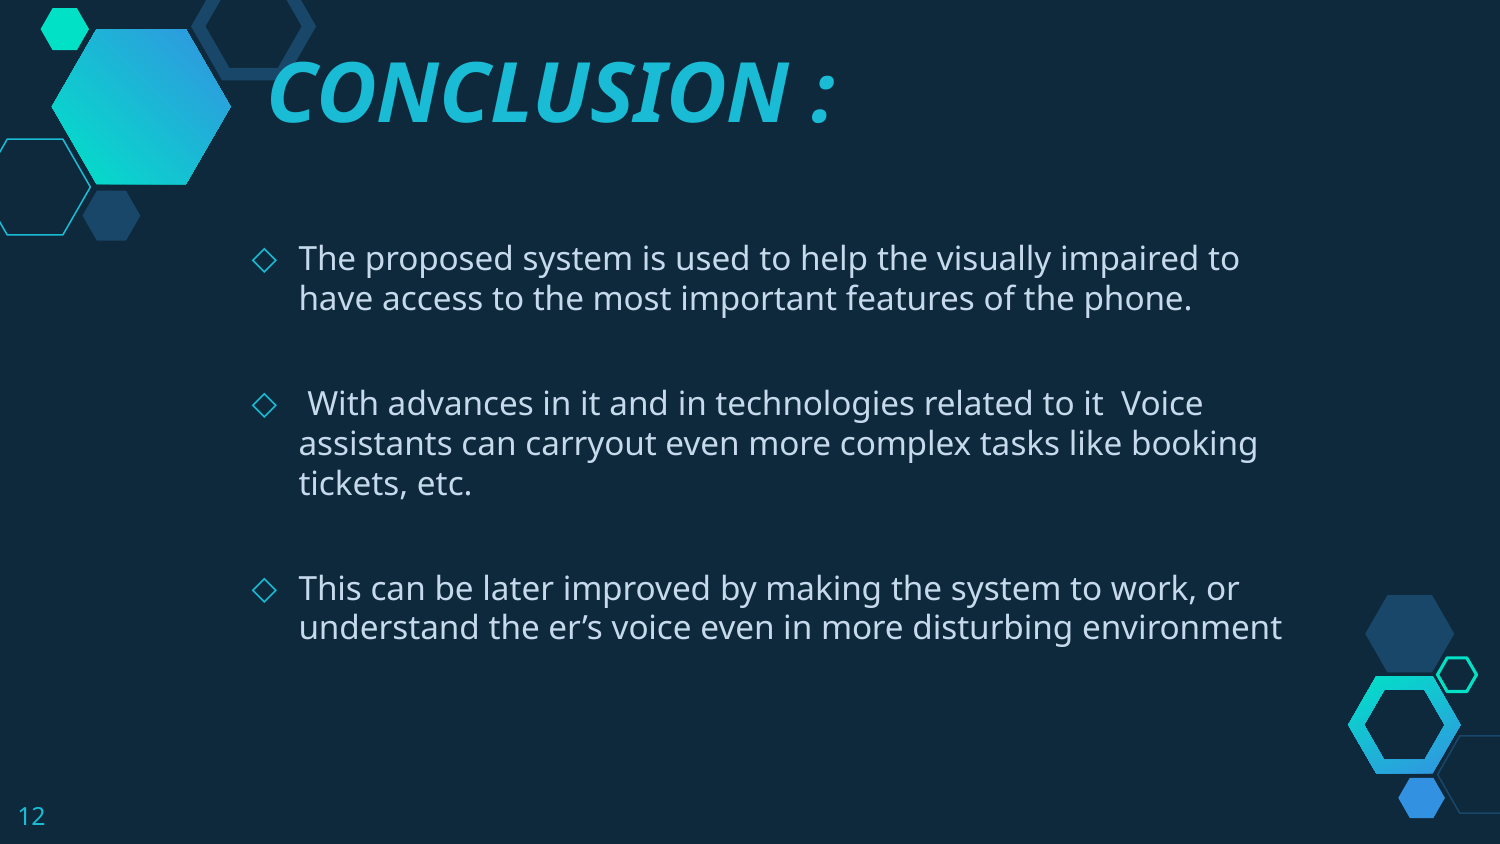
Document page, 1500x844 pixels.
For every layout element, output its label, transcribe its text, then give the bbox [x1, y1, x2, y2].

title CONCLUSION : [251, 14, 1293, 155]
slide_number 12 [2, 785, 93, 844]
list The proposed system is used to help the visually impaired to have access to the most important features of the phone. With advances in it and in technologies related to it Voice assistants can carryout even more complex tasks like booking tickets, etc. This can be later improved by making the system to work, or understand the er’s voice even in more disturbing environment [236, 222, 1313, 713]
